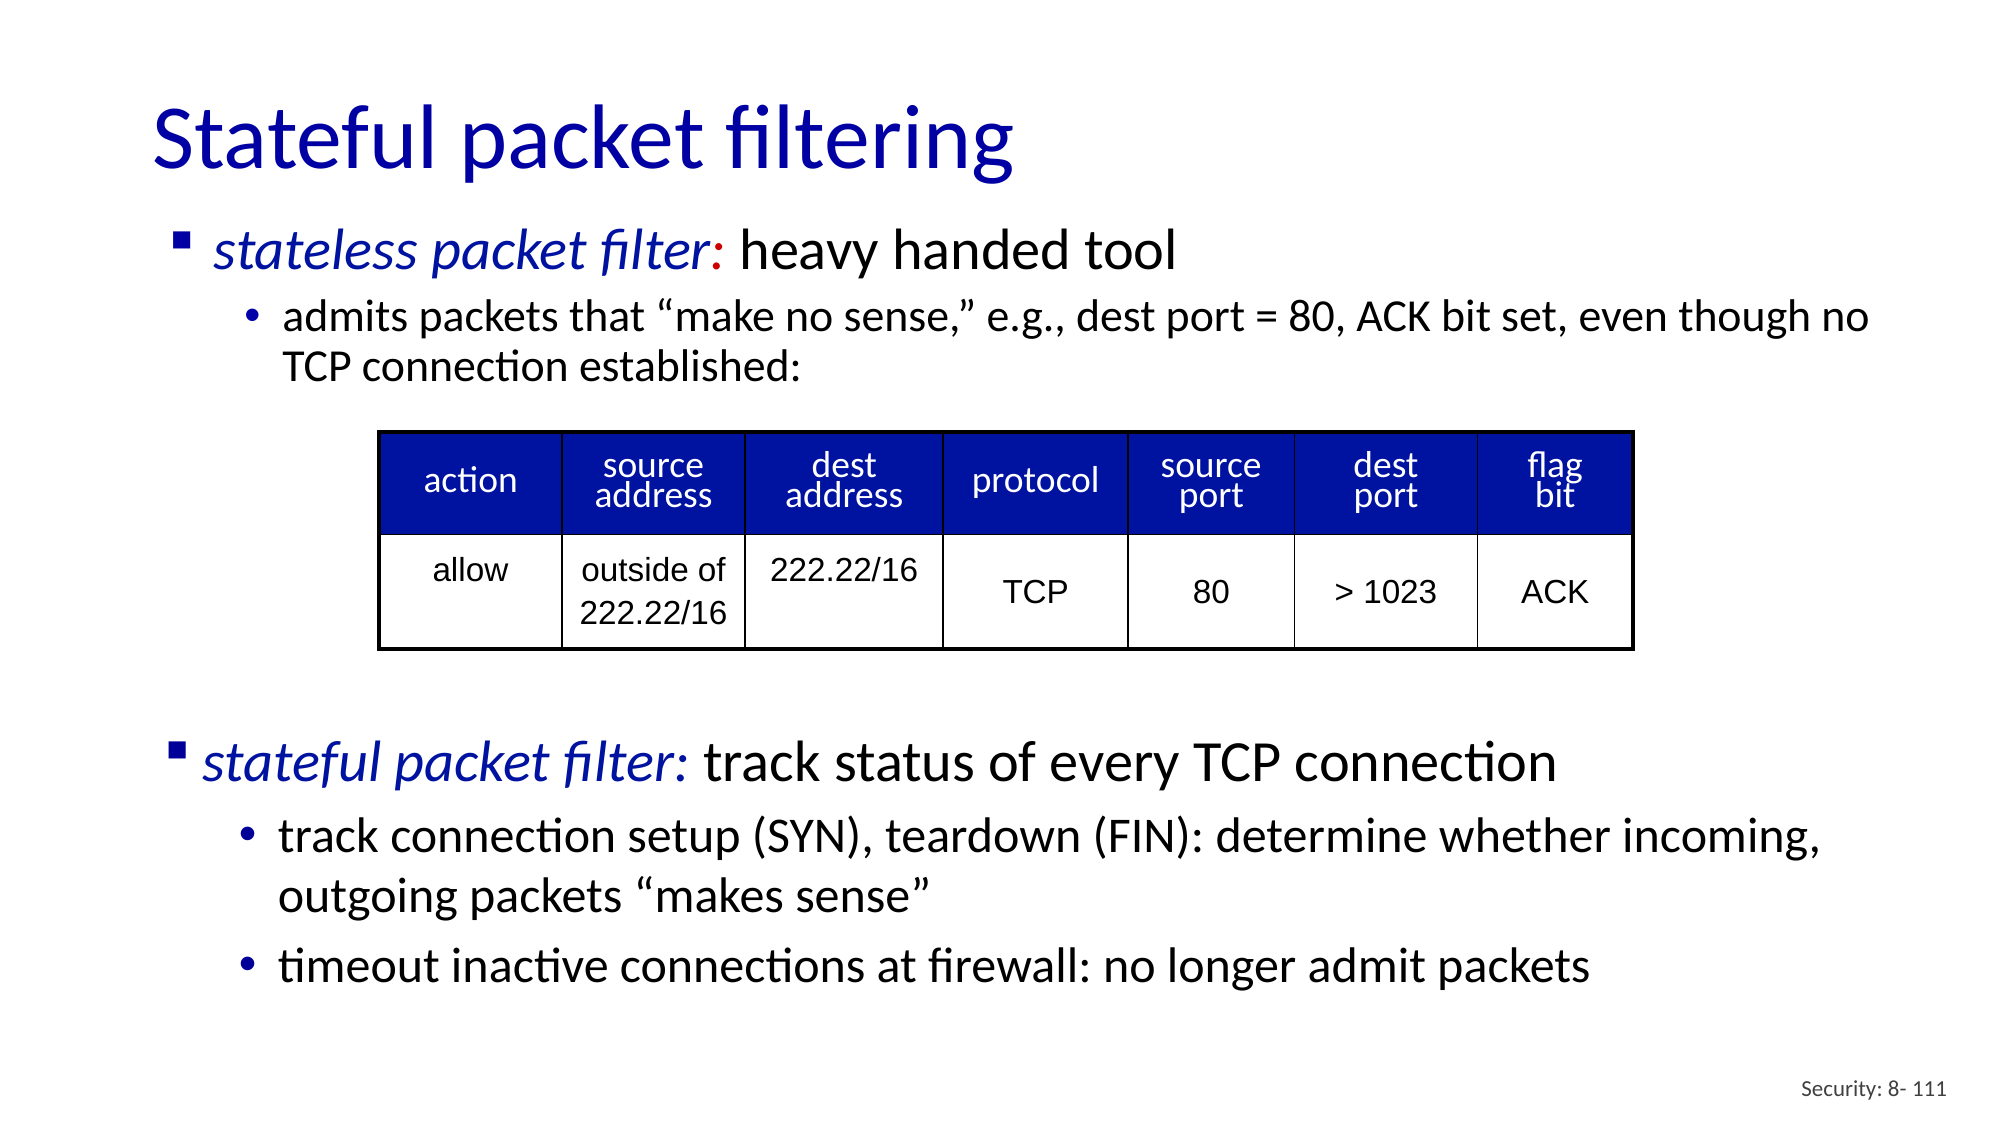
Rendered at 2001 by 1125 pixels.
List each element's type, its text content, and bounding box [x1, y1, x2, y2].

table_header action [381, 434, 561, 534]
table_header source address [563, 434, 744, 534]
table_cell TCP [944, 535, 1127, 647]
table_header flag bit [1478, 434, 1631, 534]
table_cell 80 [1129, 535, 1294, 647]
text_box stateless packet filter: heavy handed tool admits packets that “make no sense,” e.g., dest port = 80, ACK bit set, even though no TCP connection established: [153, 211, 1930, 966]
table_header protocol [944, 434, 1127, 534]
table_header source port [1129, 434, 1294, 534]
table_cell > 1023 [1295, 535, 1477, 647]
text_box stateful packet filter: track status of every TCP connection track connection setup (SYN), teardown (FIN): determine whether incoming, outgoing packets “makes sense” timeout inactive connections at firewall: no longer admit packets [149, 715, 1908, 987]
table_cell ACK [1478, 535, 1631, 647]
table_header dest port [1295, 434, 1477, 534]
slide_number Security: 8- 111 [1512, 1056, 1963, 1117]
text_box Stateful packet filtering [137, 65, 1863, 213]
table_cell allow [381, 535, 561, 647]
table_cell 222.22/16 [746, 535, 942, 647]
table_cell outside of 222.22/16 [563, 535, 744, 647]
table_header dest address [746, 434, 942, 534]
